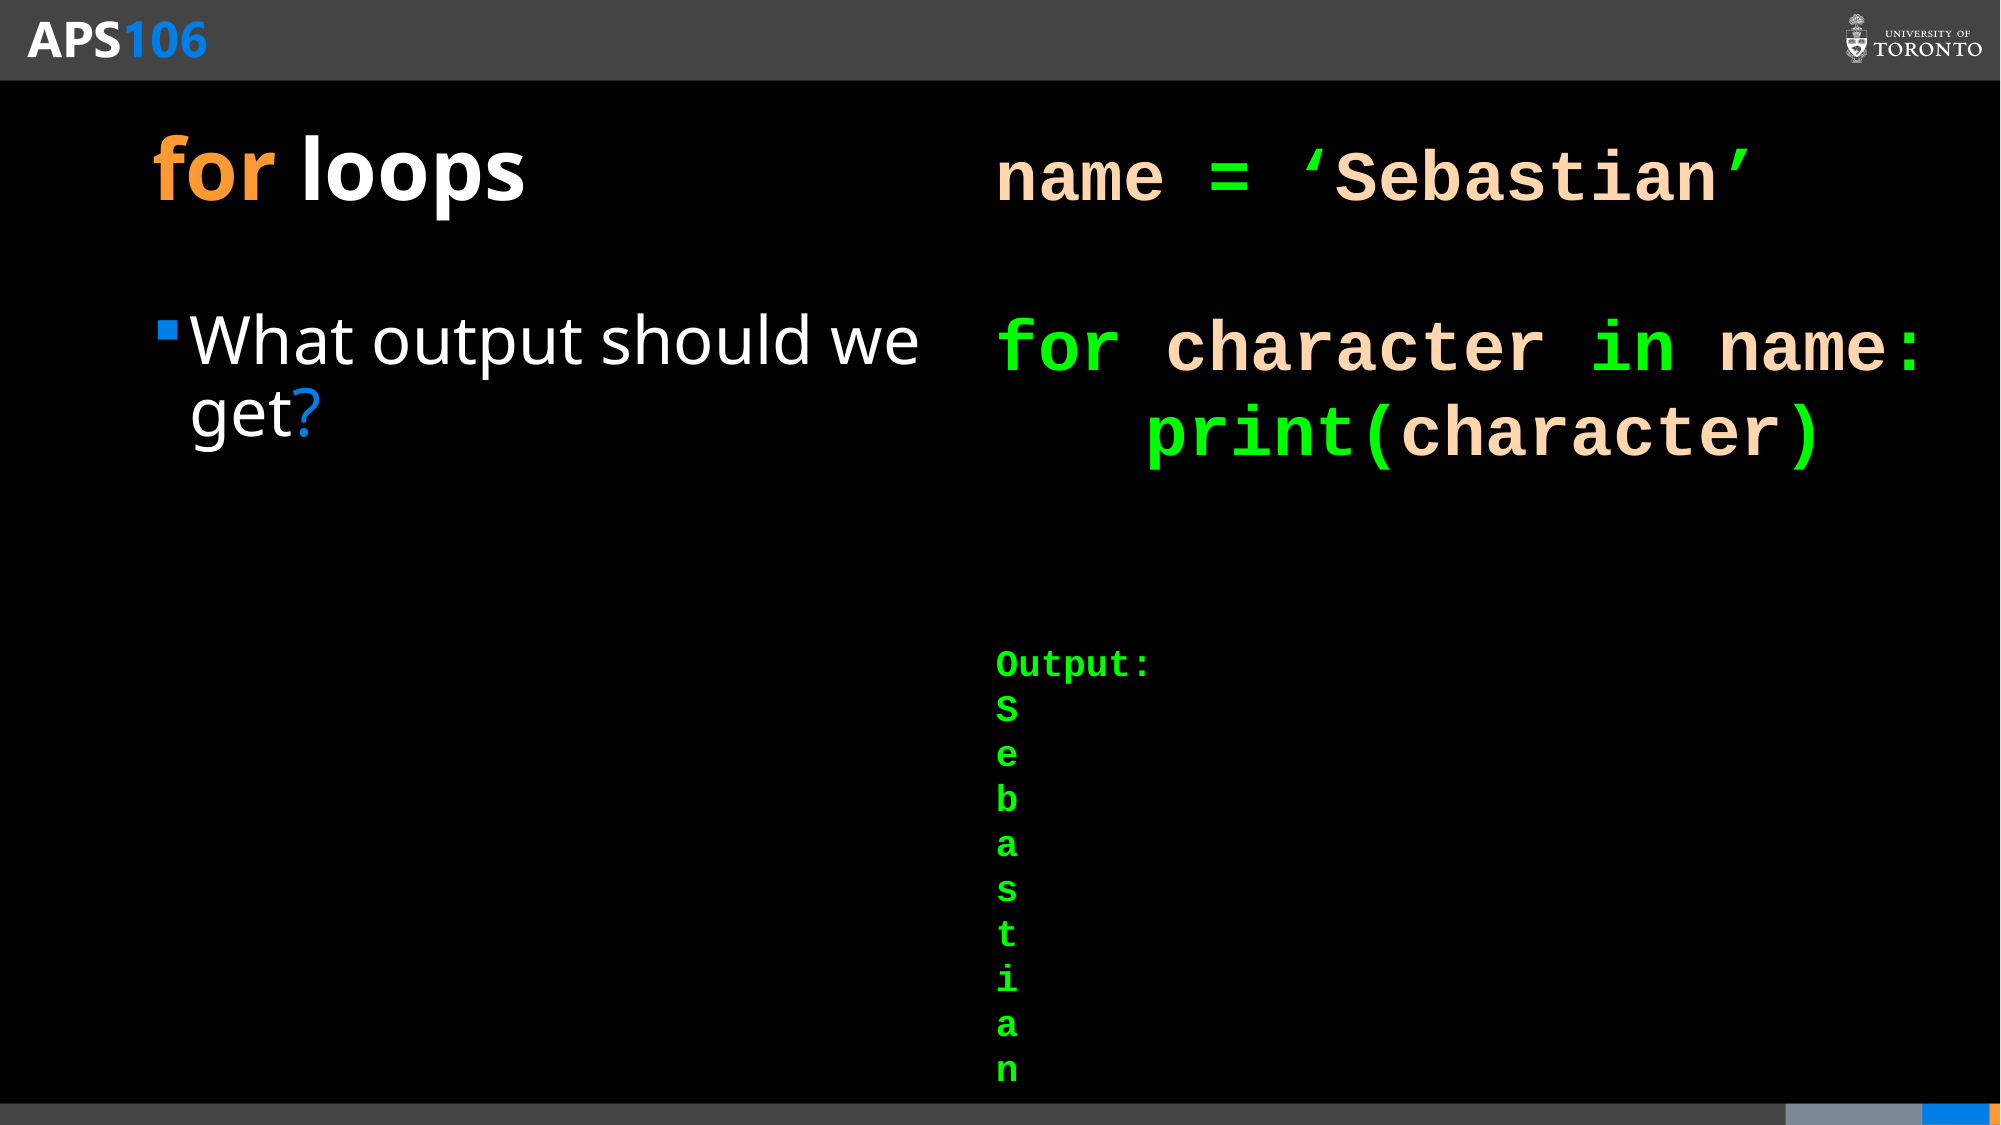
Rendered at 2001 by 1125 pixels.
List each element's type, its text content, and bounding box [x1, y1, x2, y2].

title for loops [137, 119, 1863, 227]
text_box name = ‘Sebastian’ for character in name: print(character) Output: S e b a s t i a n [981, 122, 1946, 1097]
picture [0, 0, 2001, 1125]
list What output should we get? [137, 299, 958, 1093]
